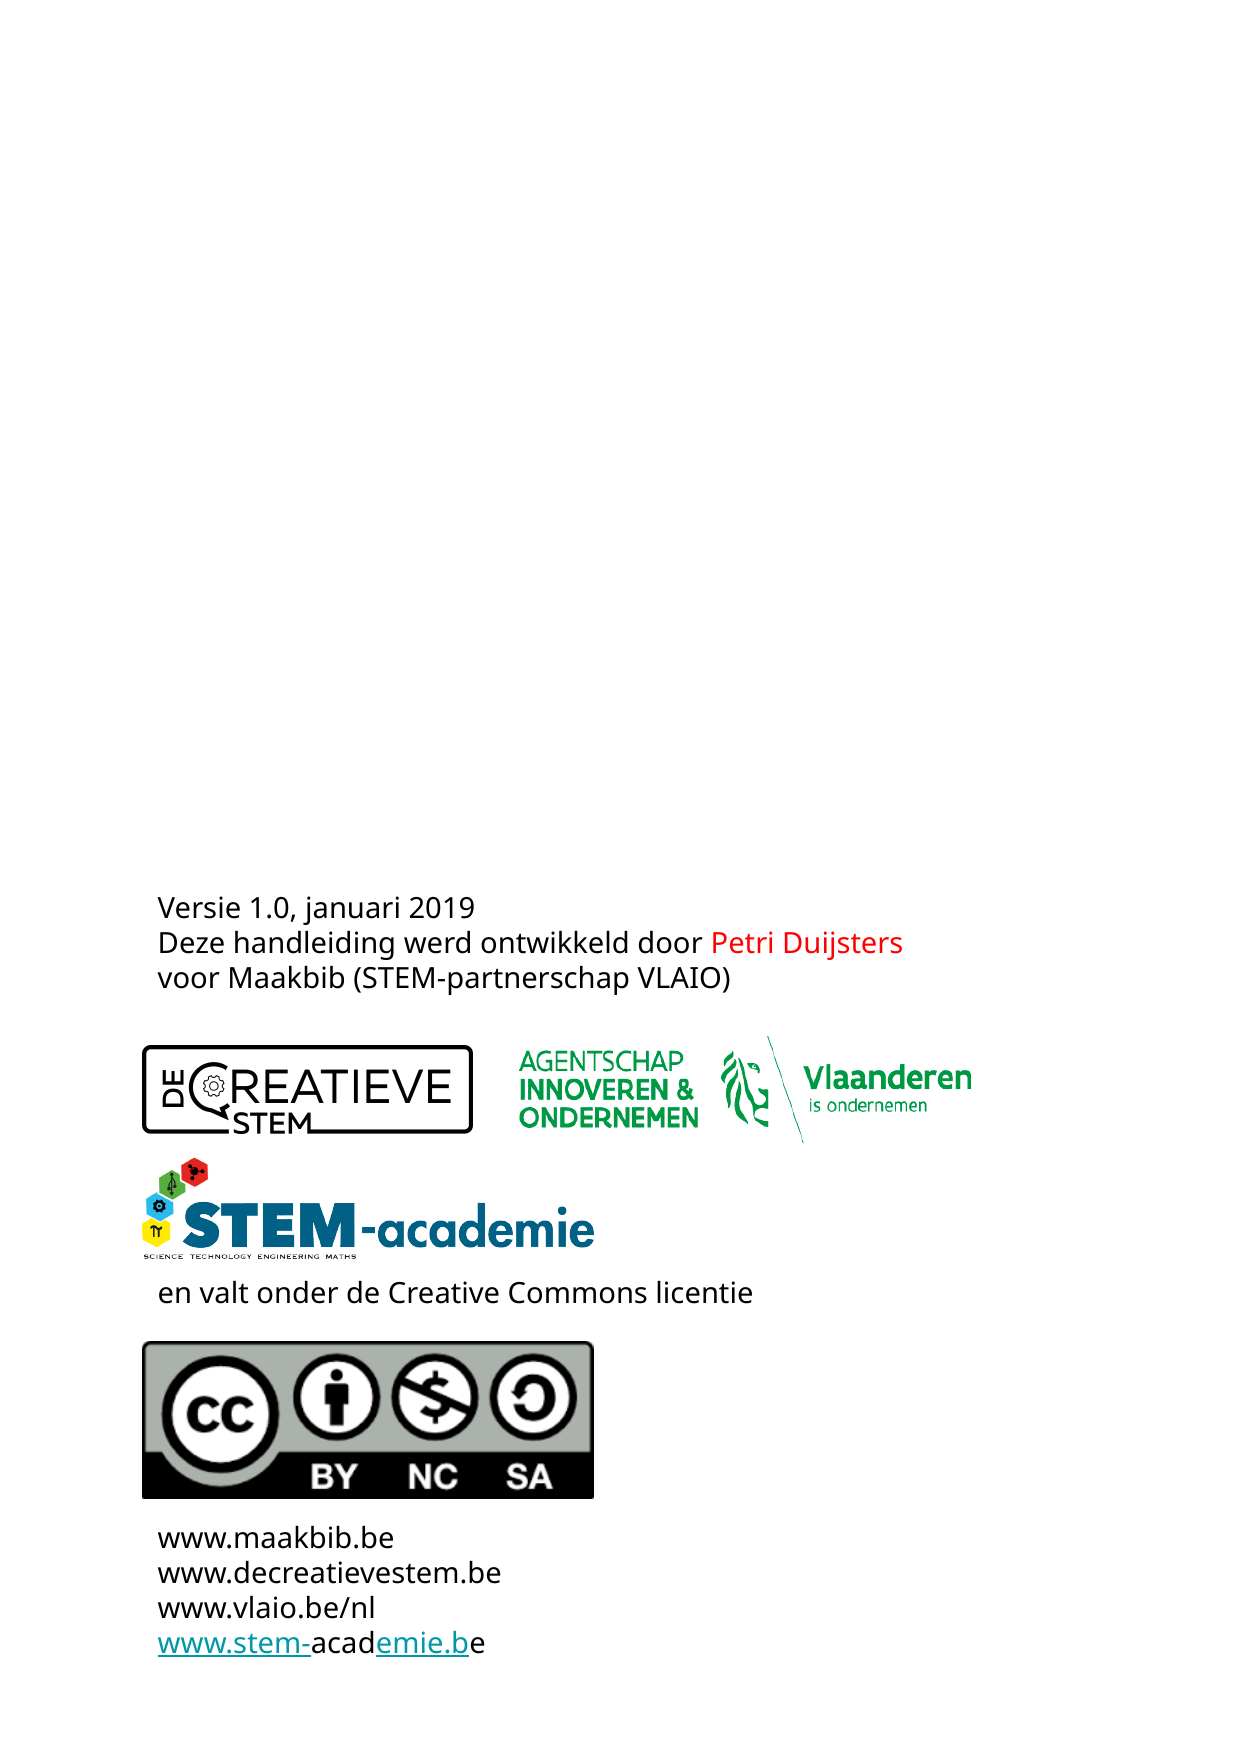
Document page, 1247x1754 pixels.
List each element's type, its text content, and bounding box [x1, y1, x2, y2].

picture [142, 1340, 595, 1499]
picture [142, 1045, 473, 1134]
picture [519, 1036, 972, 1143]
text_box Versie 1.0, januari 2019 Deze handleiding werd ontwikkeld door Petri Duijsters voor Maakbib (STEM-partnerschap VLAIO) en valt onder de Creative Commons licentie www.maakbib.be www.decreatievestem.be www.vlaio.be/nl www.stem-academie.be [142, 882, 1146, 1499]
picture [142, 1154, 595, 1260]
